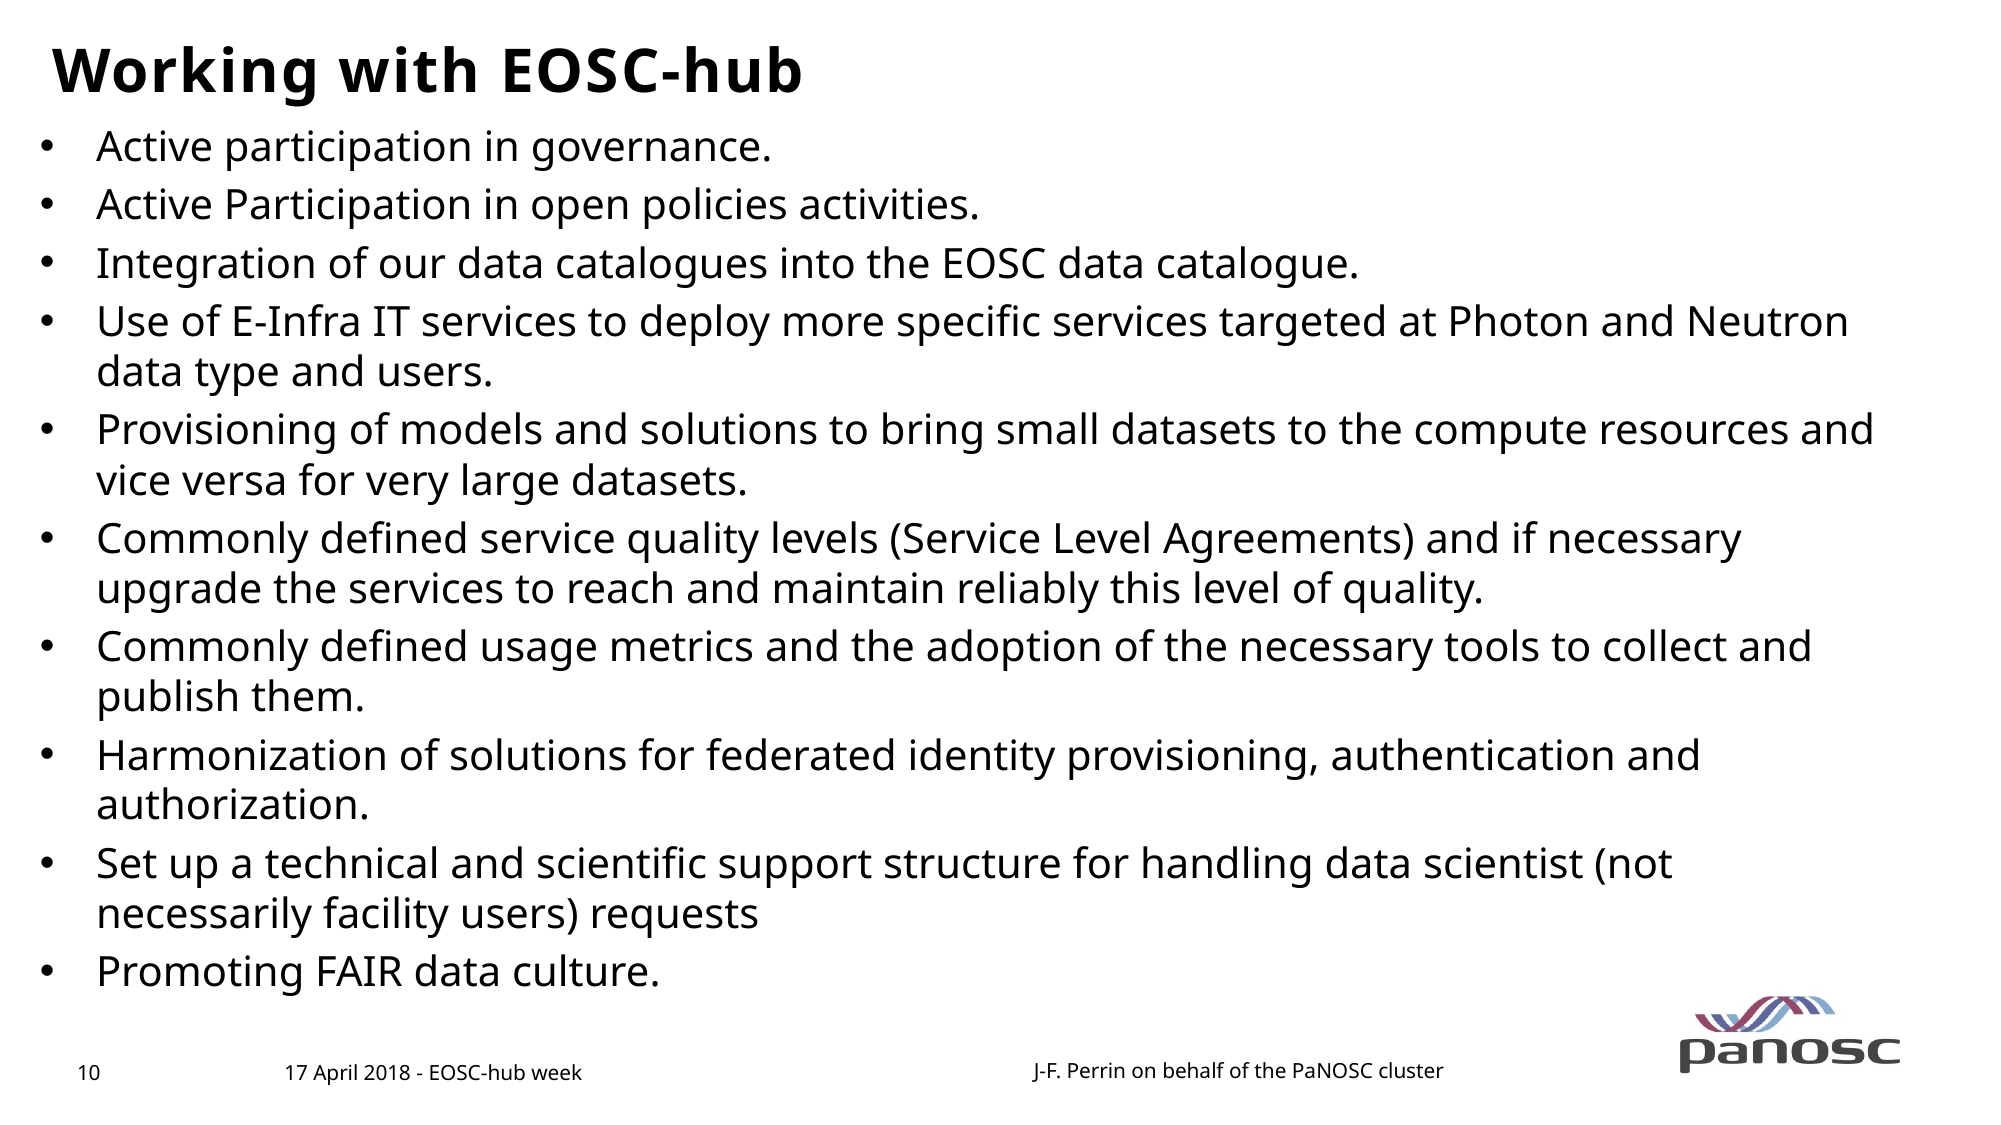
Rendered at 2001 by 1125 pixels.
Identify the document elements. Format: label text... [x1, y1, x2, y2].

text_box Working with EOSC-hub [37, 24, 1644, 290]
picture [1, 947, 1999, 1125]
footer J-F. Perrin on behalf of the PaNOSC cluster [1018, 1050, 2000, 1110]
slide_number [269, 1052, 720, 1113]
list Active participation in governance. Active Participation in open policies activities. Integration of our data catalogues into the EOSC data catalogue. Use of E-Infra IT services to deploy more specific services targeted at Photon and Neutron data type and users. Provisioning of models and solutions to bring small datasets to the compute resources and vice versa for very large datasets. Commonly defined service quality levels (Service Level Agreements) and if necessary upgrade the services to reach and maintain reliably this level of quality. Commonly defined usage metrics and the adoption of the necessary tools to collect and publish them. Harmonization of solutions for federated identity provisioning, authentication and authorization. Set up a technical and scientific support structure for handling data scientist (not necessarily facility users) requests Promoting FAIR data culture. [24, 112, 1913, 1013]
